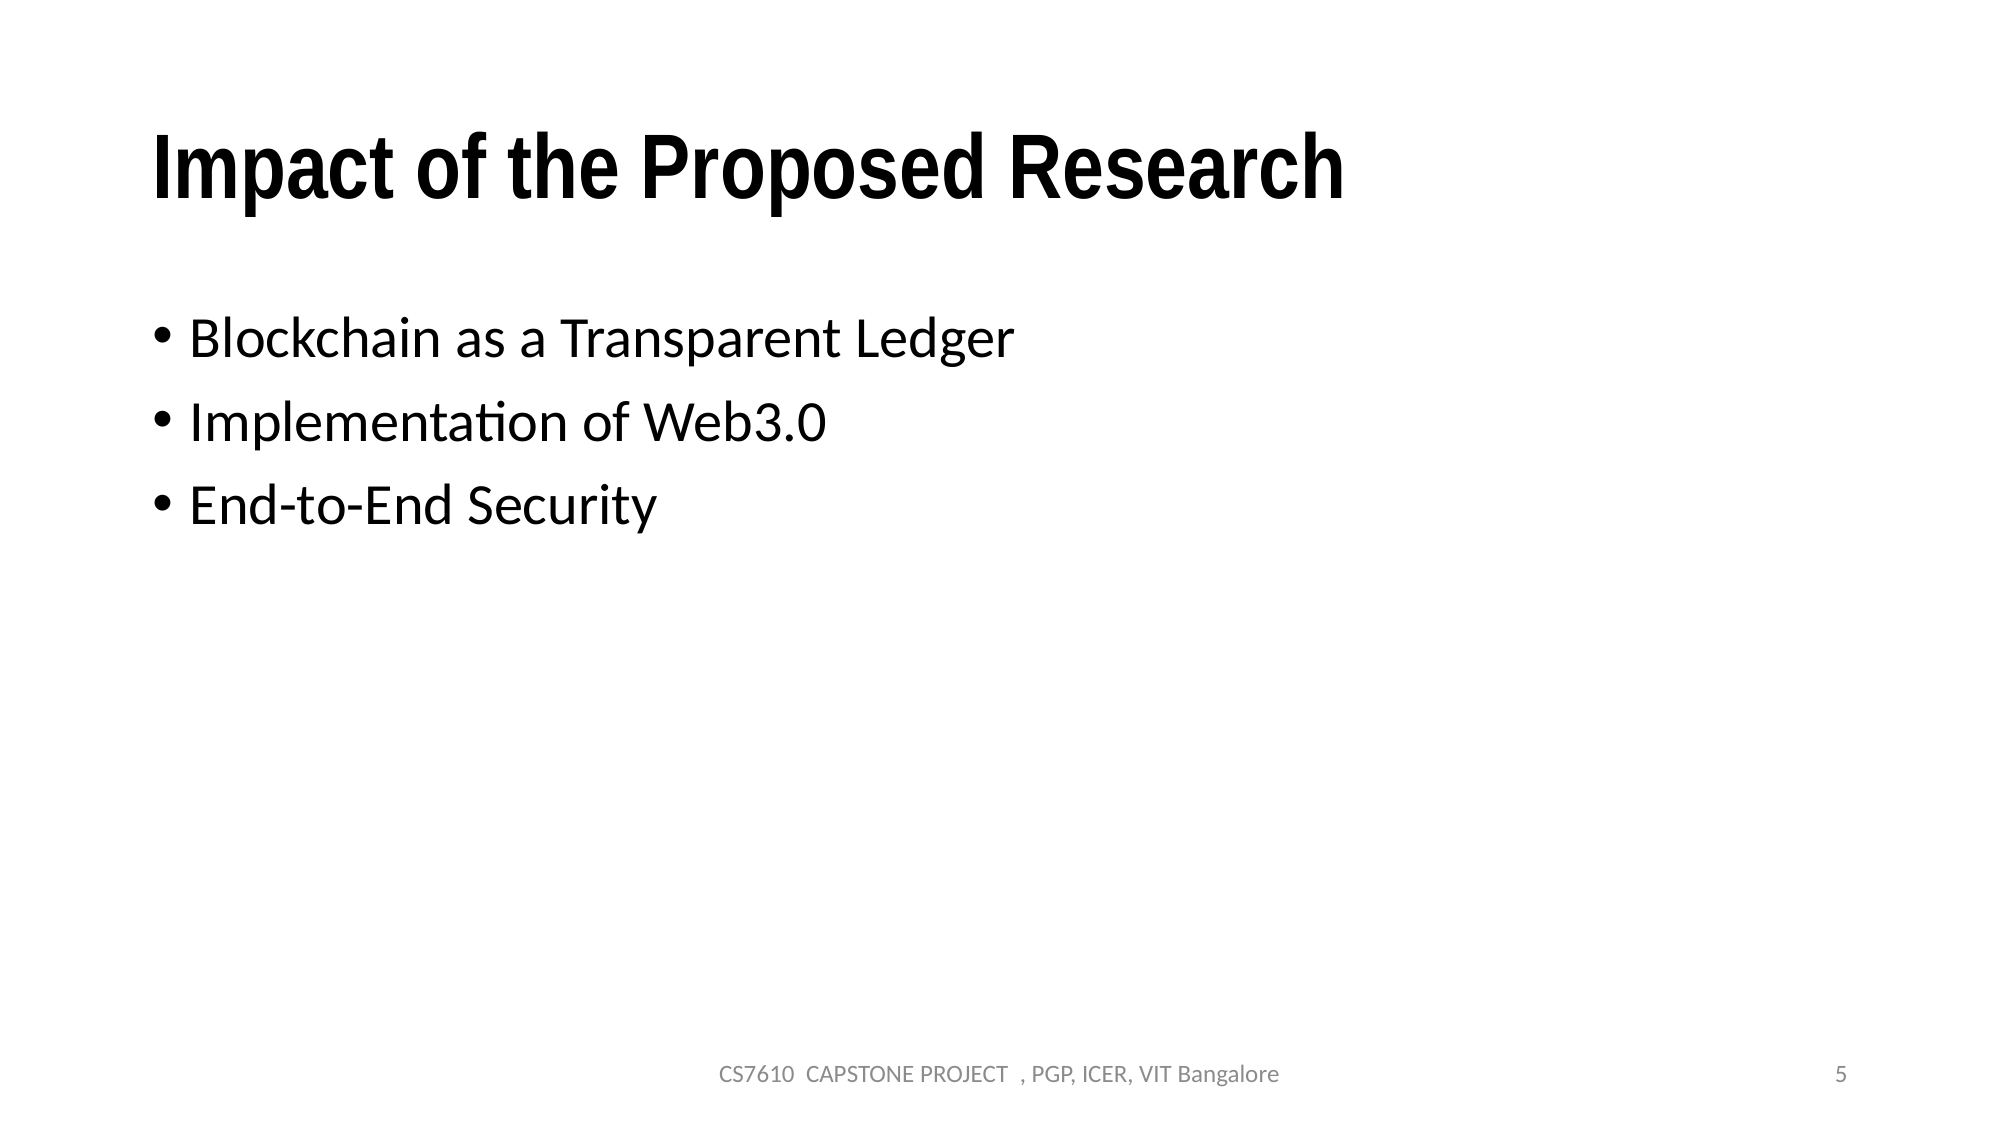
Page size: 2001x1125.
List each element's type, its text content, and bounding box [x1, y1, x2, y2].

list Blockchain as a Transparent Ledger Implementation of Web3.0 End-to-End Security [137, 299, 1863, 1014]
title Impact of the Proposed Research [137, 59, 1863, 278]
slide_number 5 [1412, 1042, 1863, 1103]
footer CS7610 CAPSTONE PROJECT , PGP, ICER, VIT Bangalore [662, 1042, 1338, 1103]
